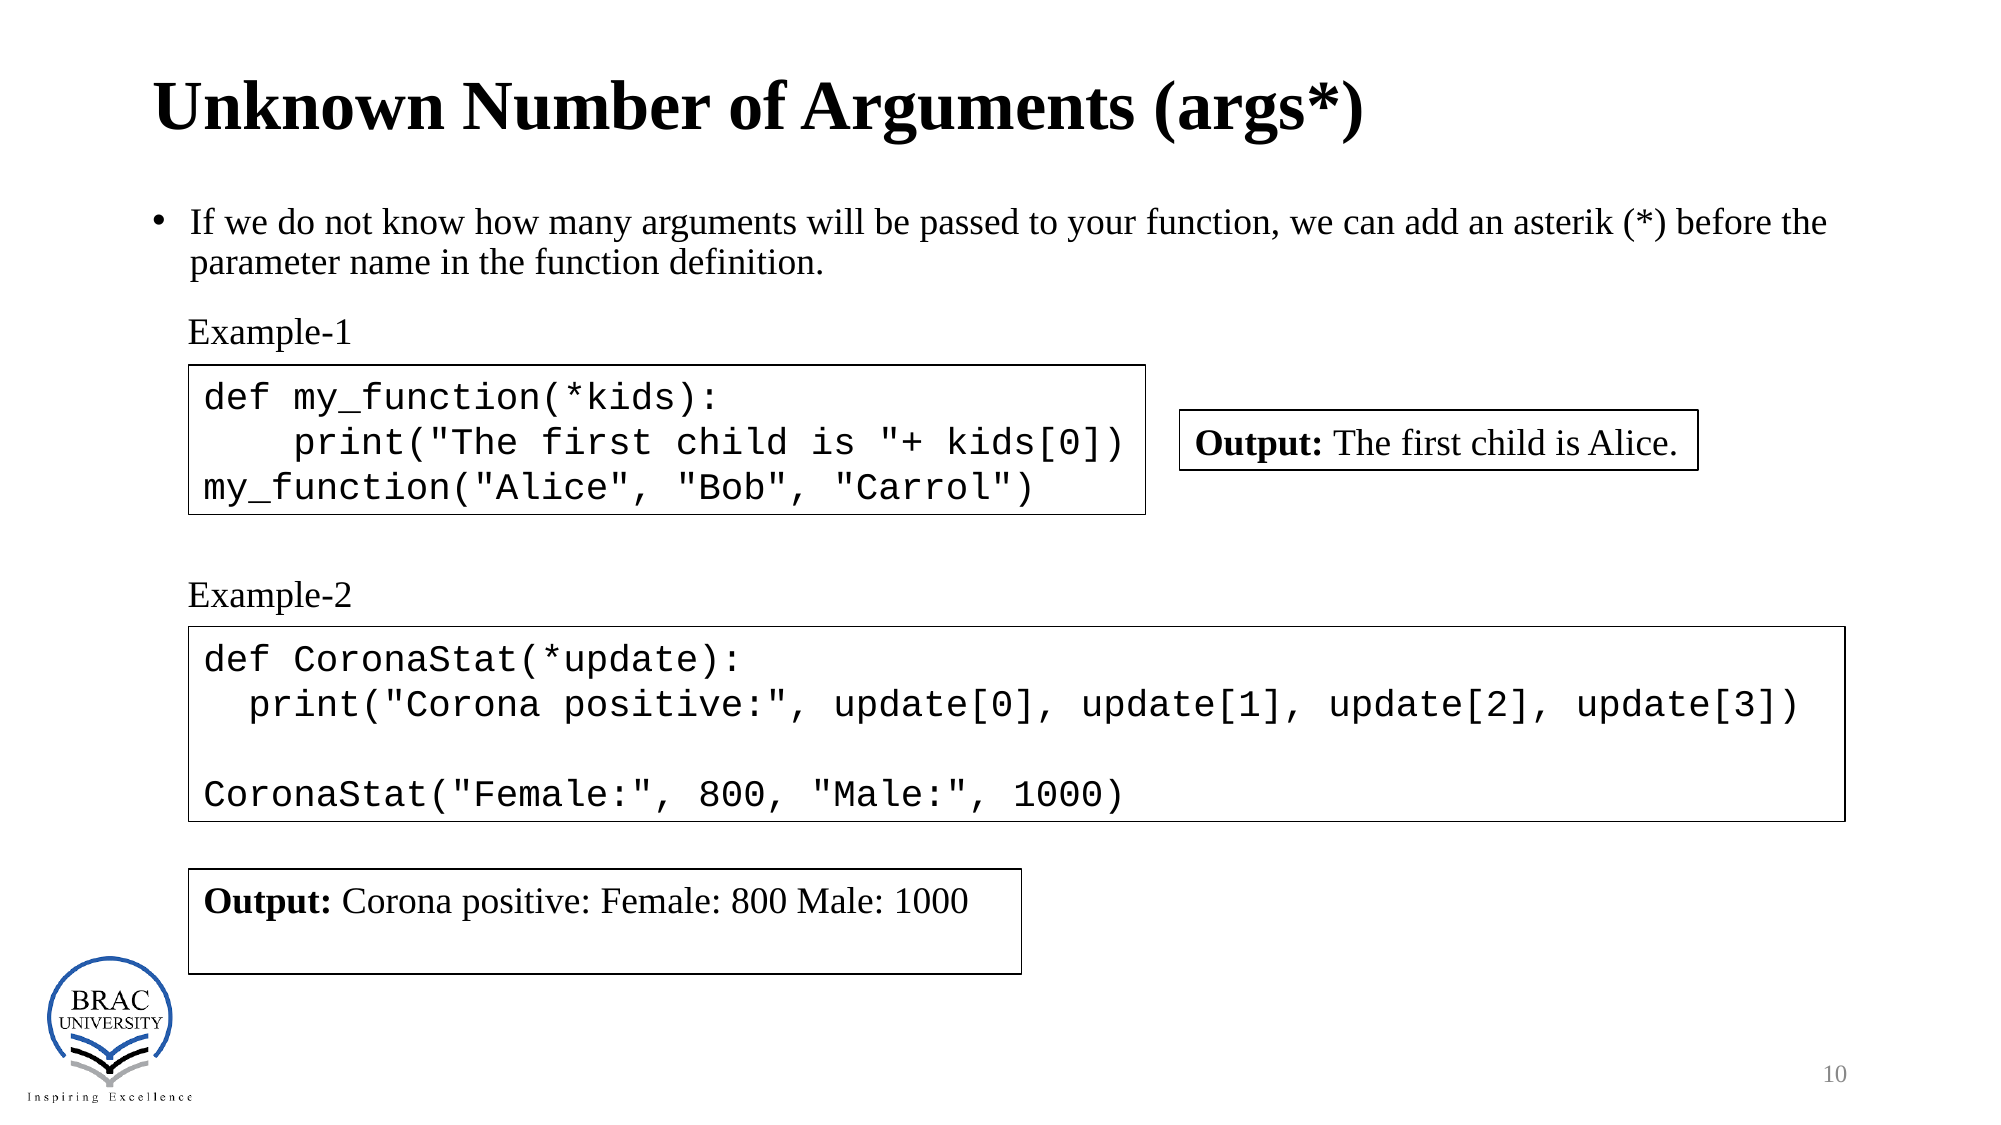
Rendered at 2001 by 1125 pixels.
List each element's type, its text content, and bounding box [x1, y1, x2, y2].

text_box Example-1 [172, 299, 370, 360]
picture [27, 956, 192, 1103]
title Unknown Number of Arguments (args*) [137, 59, 1863, 194]
text_box def my_function(*kids): print("The first child is "+ kids[0]) my_function("Alice", "Bob", "Carrol") [188, 364, 1146, 515]
text_box Example-2 [172, 562, 370, 623]
text_box def CoronaStat(*update): print("Corona positive:", update[0], update[1], update[2], update[3]) CoronaStat("Female:", 800, "Male:", 1000) [188, 626, 1846, 822]
slide_number ‹#› [1412, 1042, 1863, 1103]
list If we do not know how many arguments will be passed to your function, we can add an asterik (*) before the parameter name in the function definition. [137, 194, 1863, 1014]
text_box Output: Corona positive: Female: 800 Male: 1000 [188, 868, 1022, 974]
text_box Output: The first child is Alice. [1179, 410, 1698, 471]
